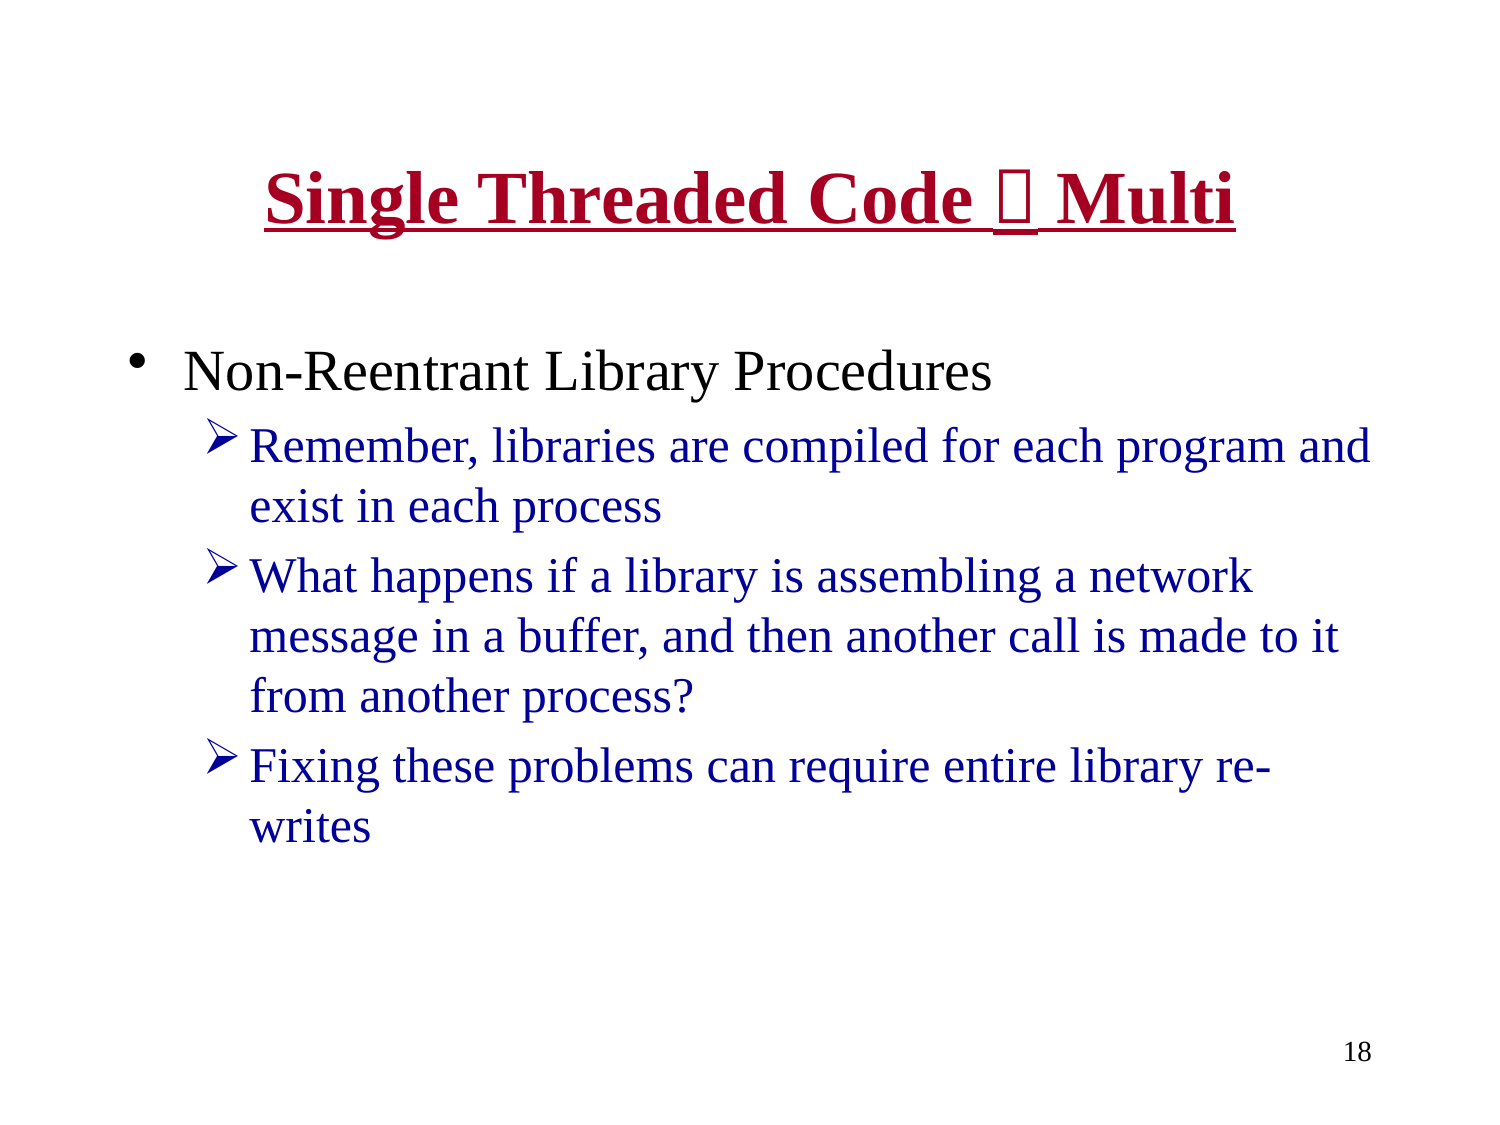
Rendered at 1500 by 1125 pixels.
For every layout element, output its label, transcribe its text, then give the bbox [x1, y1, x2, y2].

slide_number 18 [1074, 1025, 1388, 1100]
title Single Threaded Code  Multi [112, 99, 1388, 288]
list Non-Reentrant Library Procedures Remember, libraries are compiled for each program and exist in each process What happens if a library is assembling a network message in a buffer, and then another call is made to it from another process? Fixing these problems can require entire library re-writes [112, 324, 1388, 1000]
